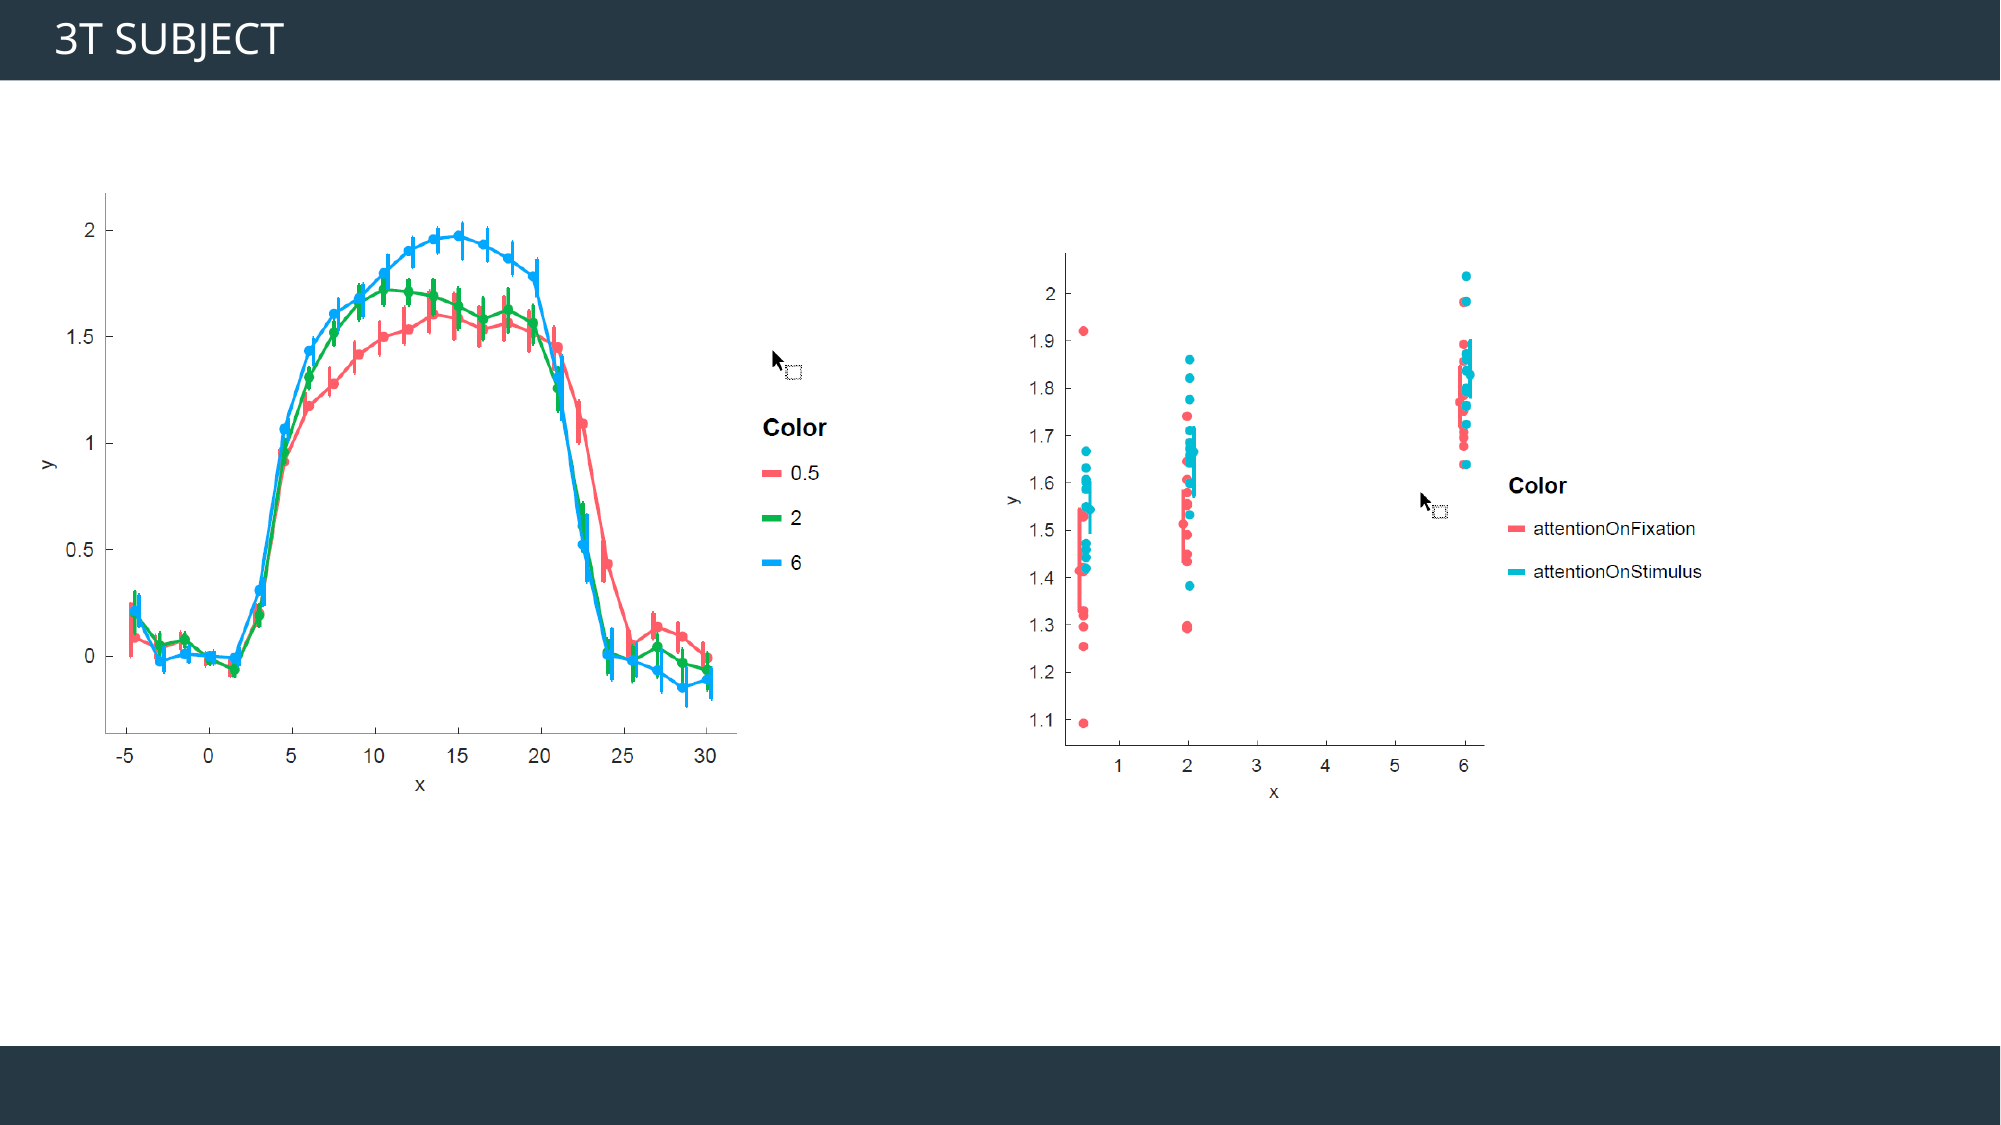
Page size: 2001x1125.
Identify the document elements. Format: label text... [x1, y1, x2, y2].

picture [24, 173, 863, 802]
picture [990, 238, 1733, 821]
title 3T Subject [39, 9, 1853, 73]
